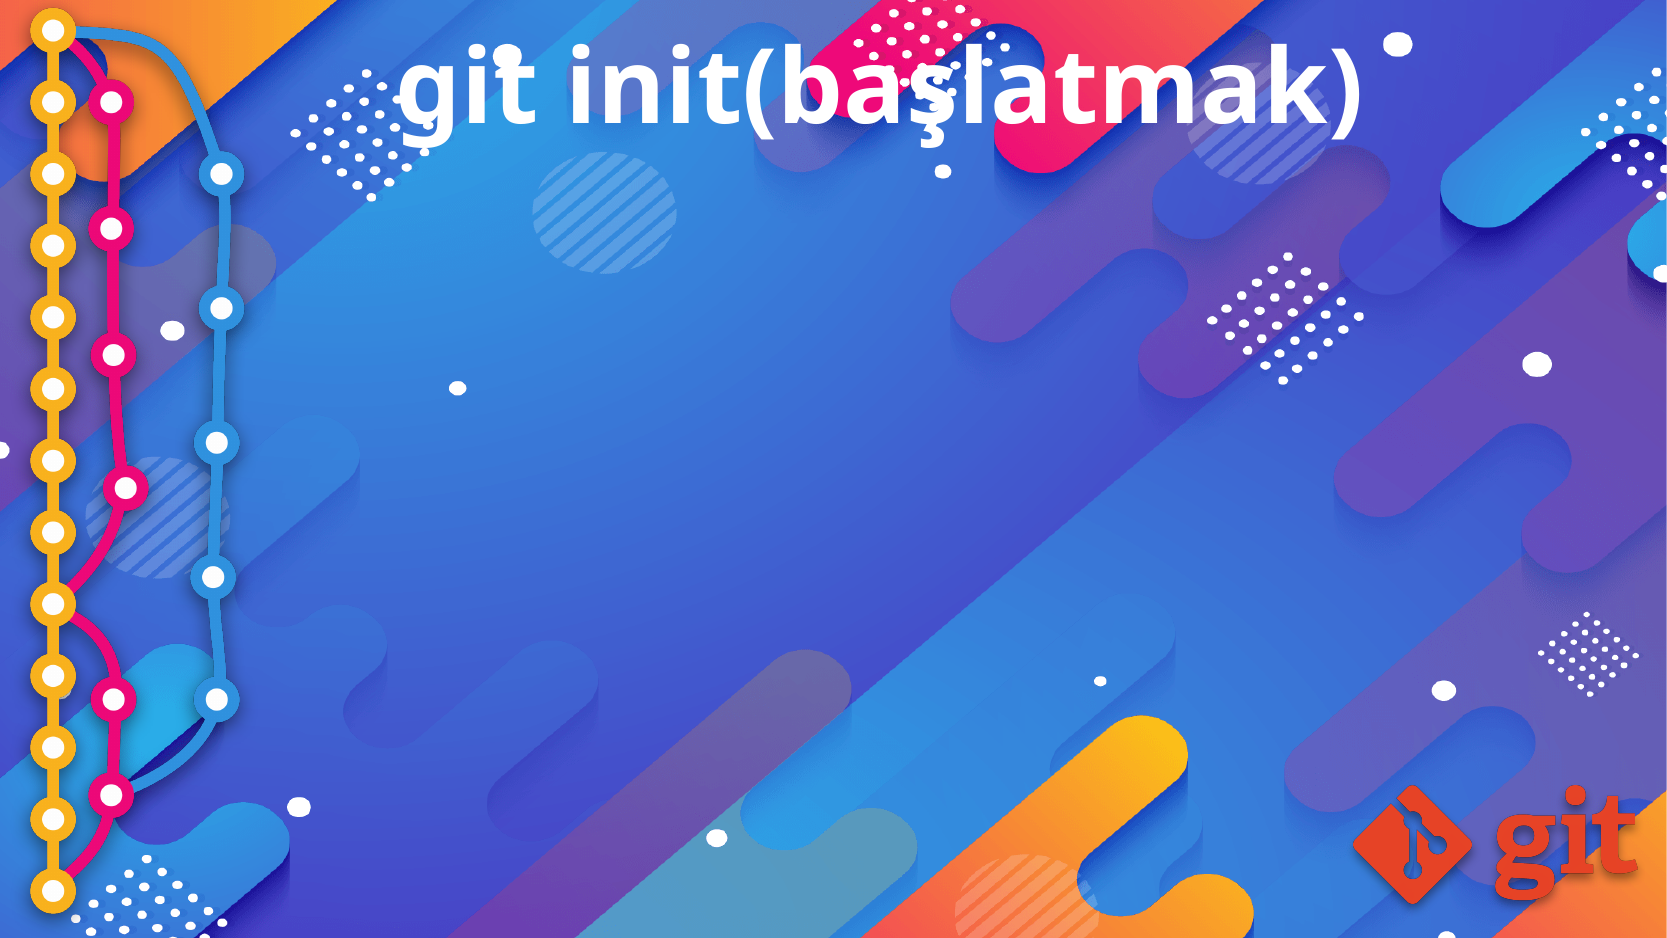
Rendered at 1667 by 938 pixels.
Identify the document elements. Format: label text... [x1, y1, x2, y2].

picture [0, 0, 1667, 938]
text_box git init(başlatmak) [380, 11, 1380, 152]
